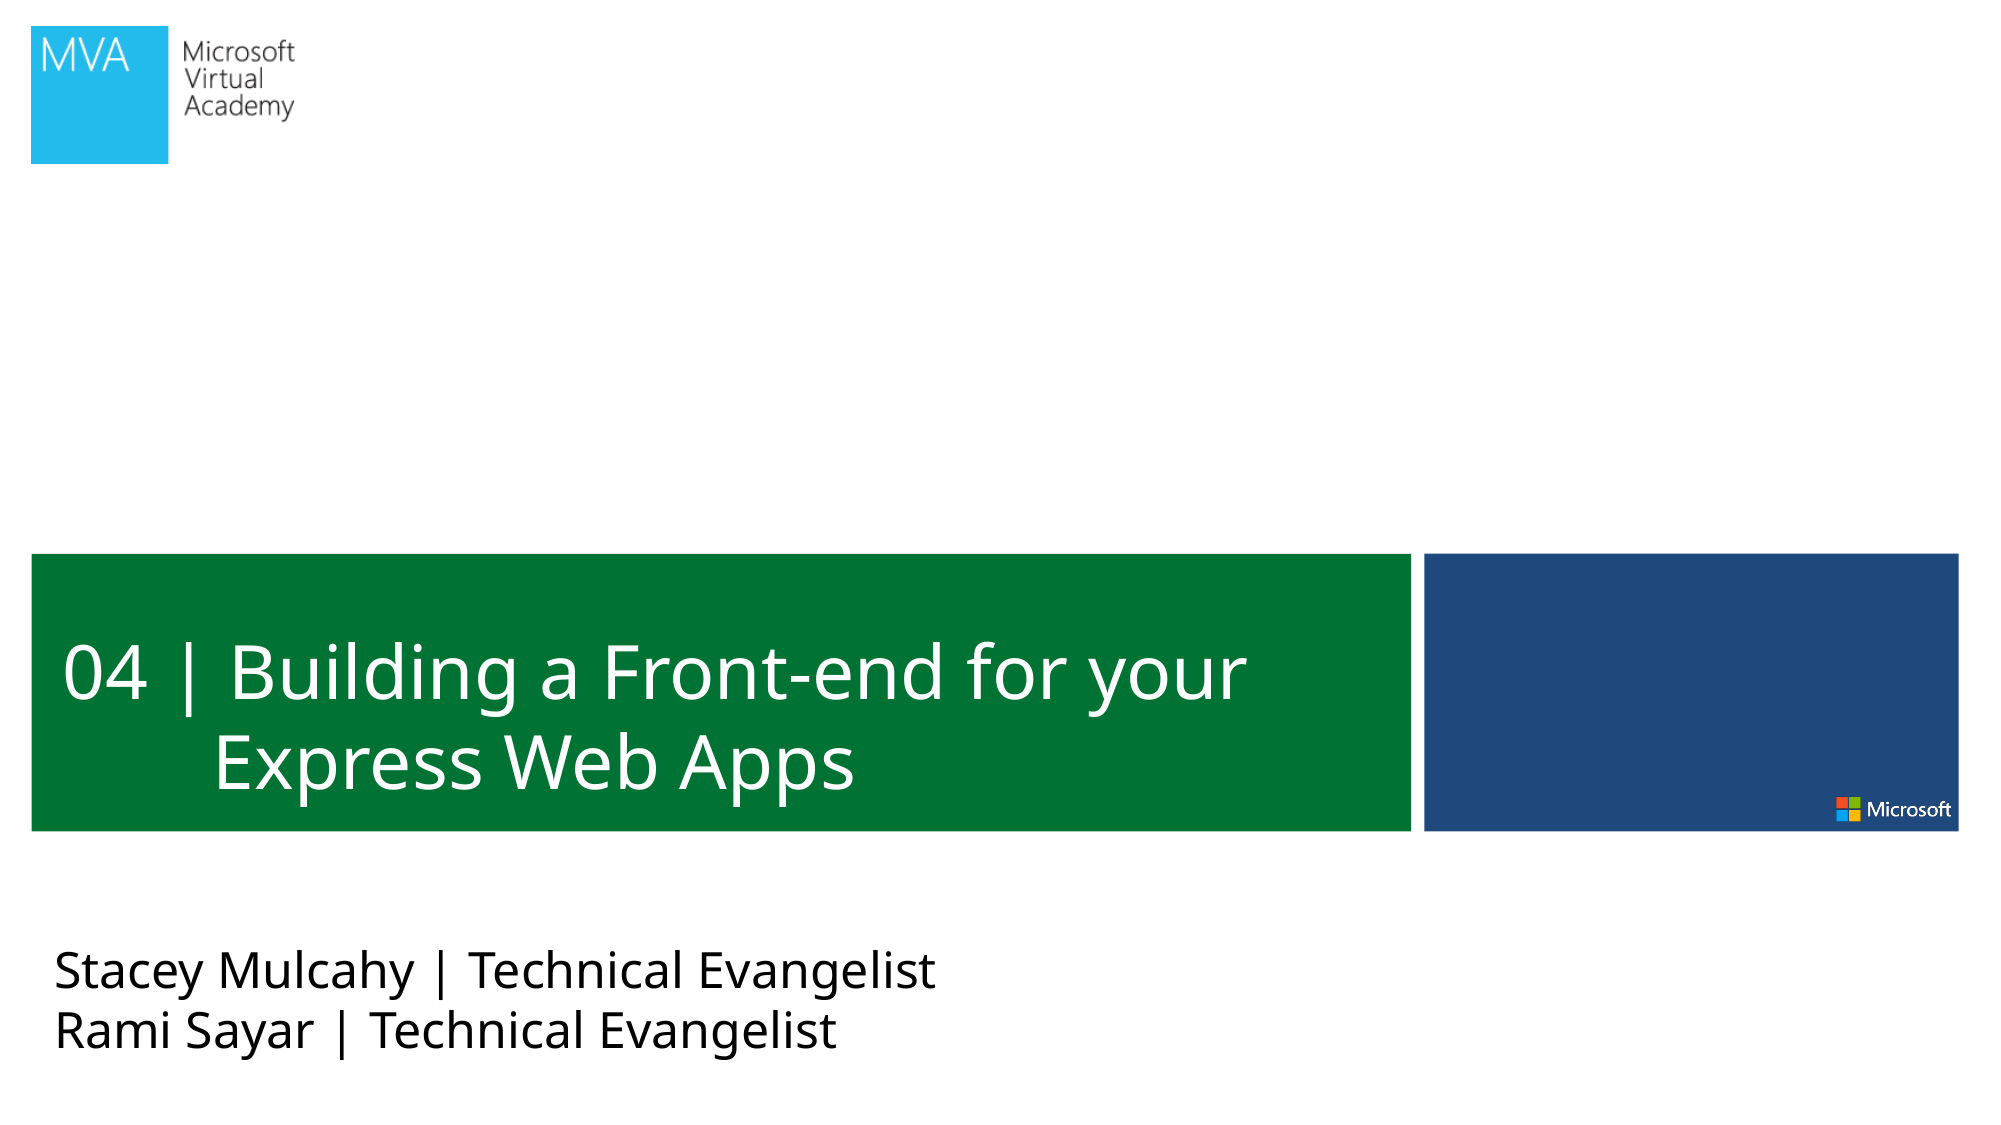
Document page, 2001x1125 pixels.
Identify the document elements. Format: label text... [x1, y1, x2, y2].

picture [31, 26, 374, 164]
list 04 | Building a Front-end for your Express Web Apps [47, 568, 1396, 813]
picture [1834, 790, 1956, 827]
subtitle Stacey Mulcahy | Technical Evangelist Rami Sayar | Technical Evangelist [31, 841, 1440, 1082]
